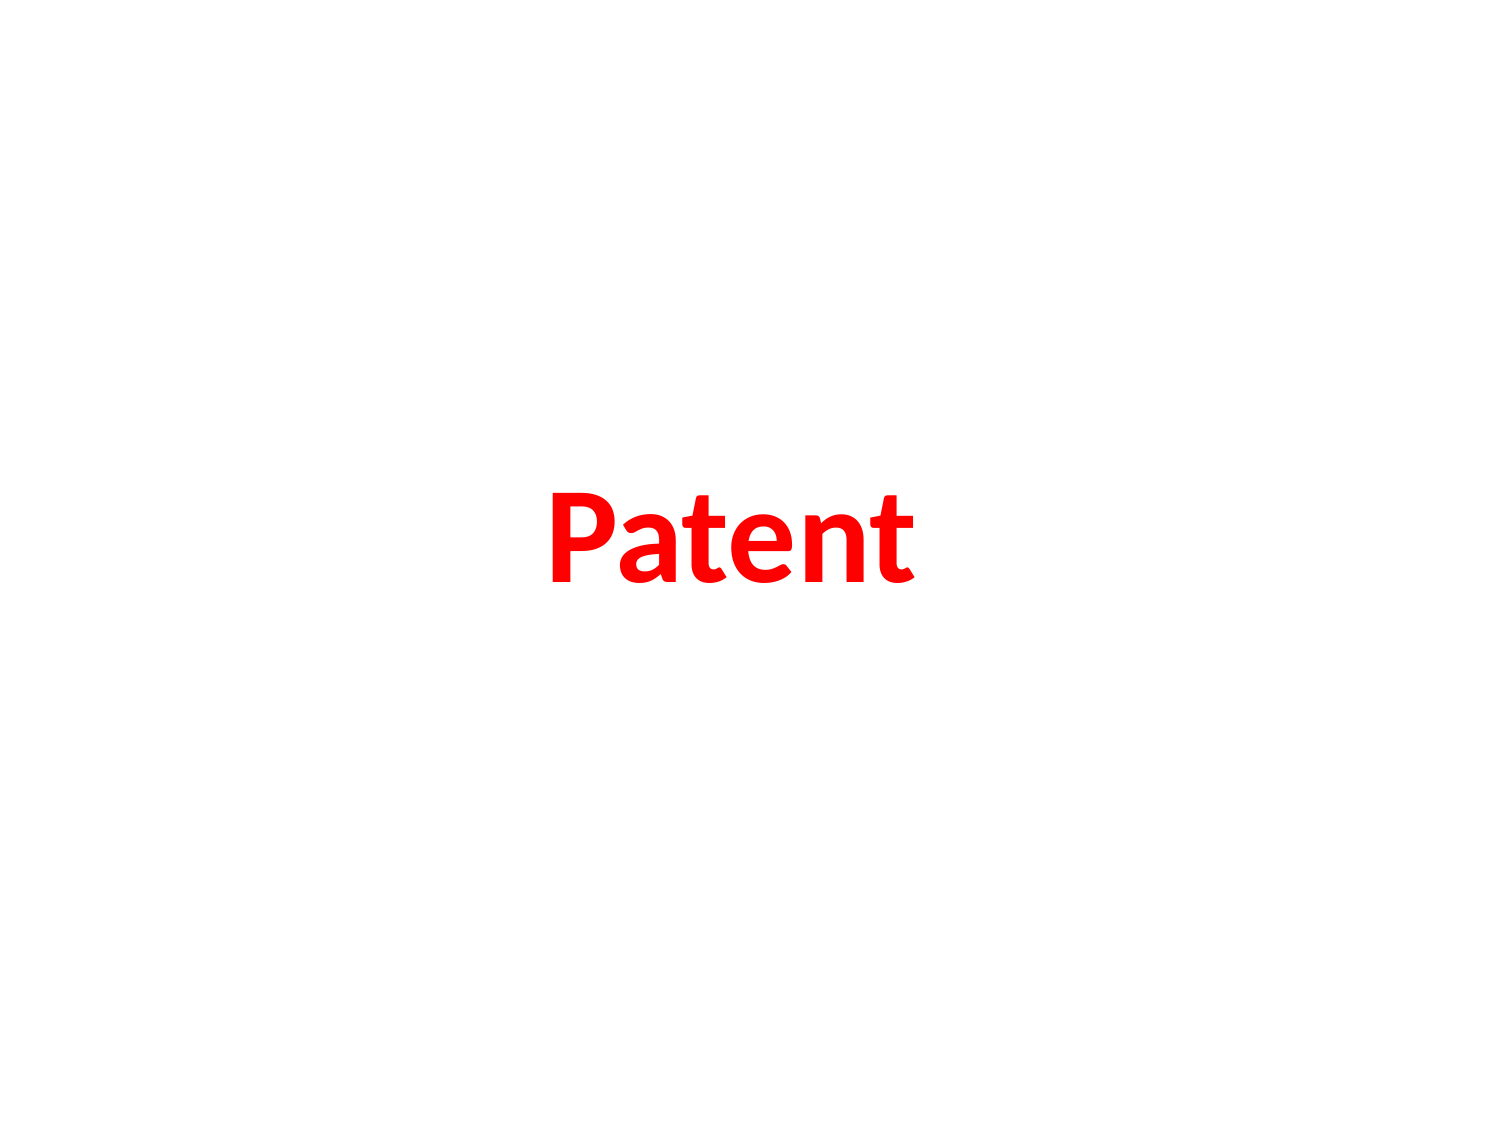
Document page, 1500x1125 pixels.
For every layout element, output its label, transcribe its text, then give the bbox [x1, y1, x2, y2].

text_box Patent [174, 437, 1288, 618]
